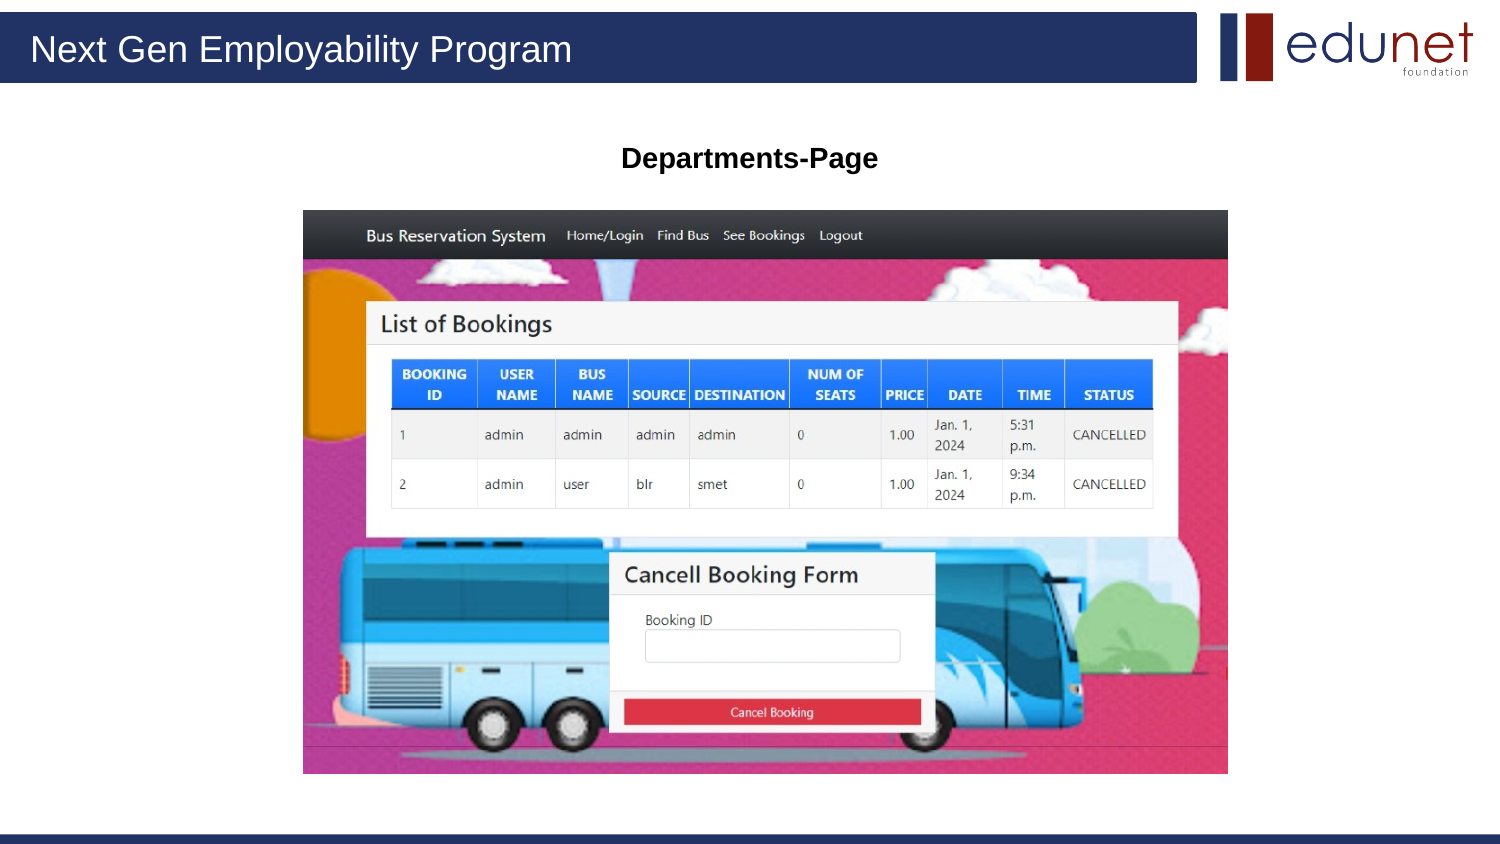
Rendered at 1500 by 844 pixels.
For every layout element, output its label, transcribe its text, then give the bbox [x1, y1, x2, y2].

title Departments-Page [103, 105, 1397, 208]
picture [1279, 14, 1482, 83]
picture [303, 210, 1228, 774]
